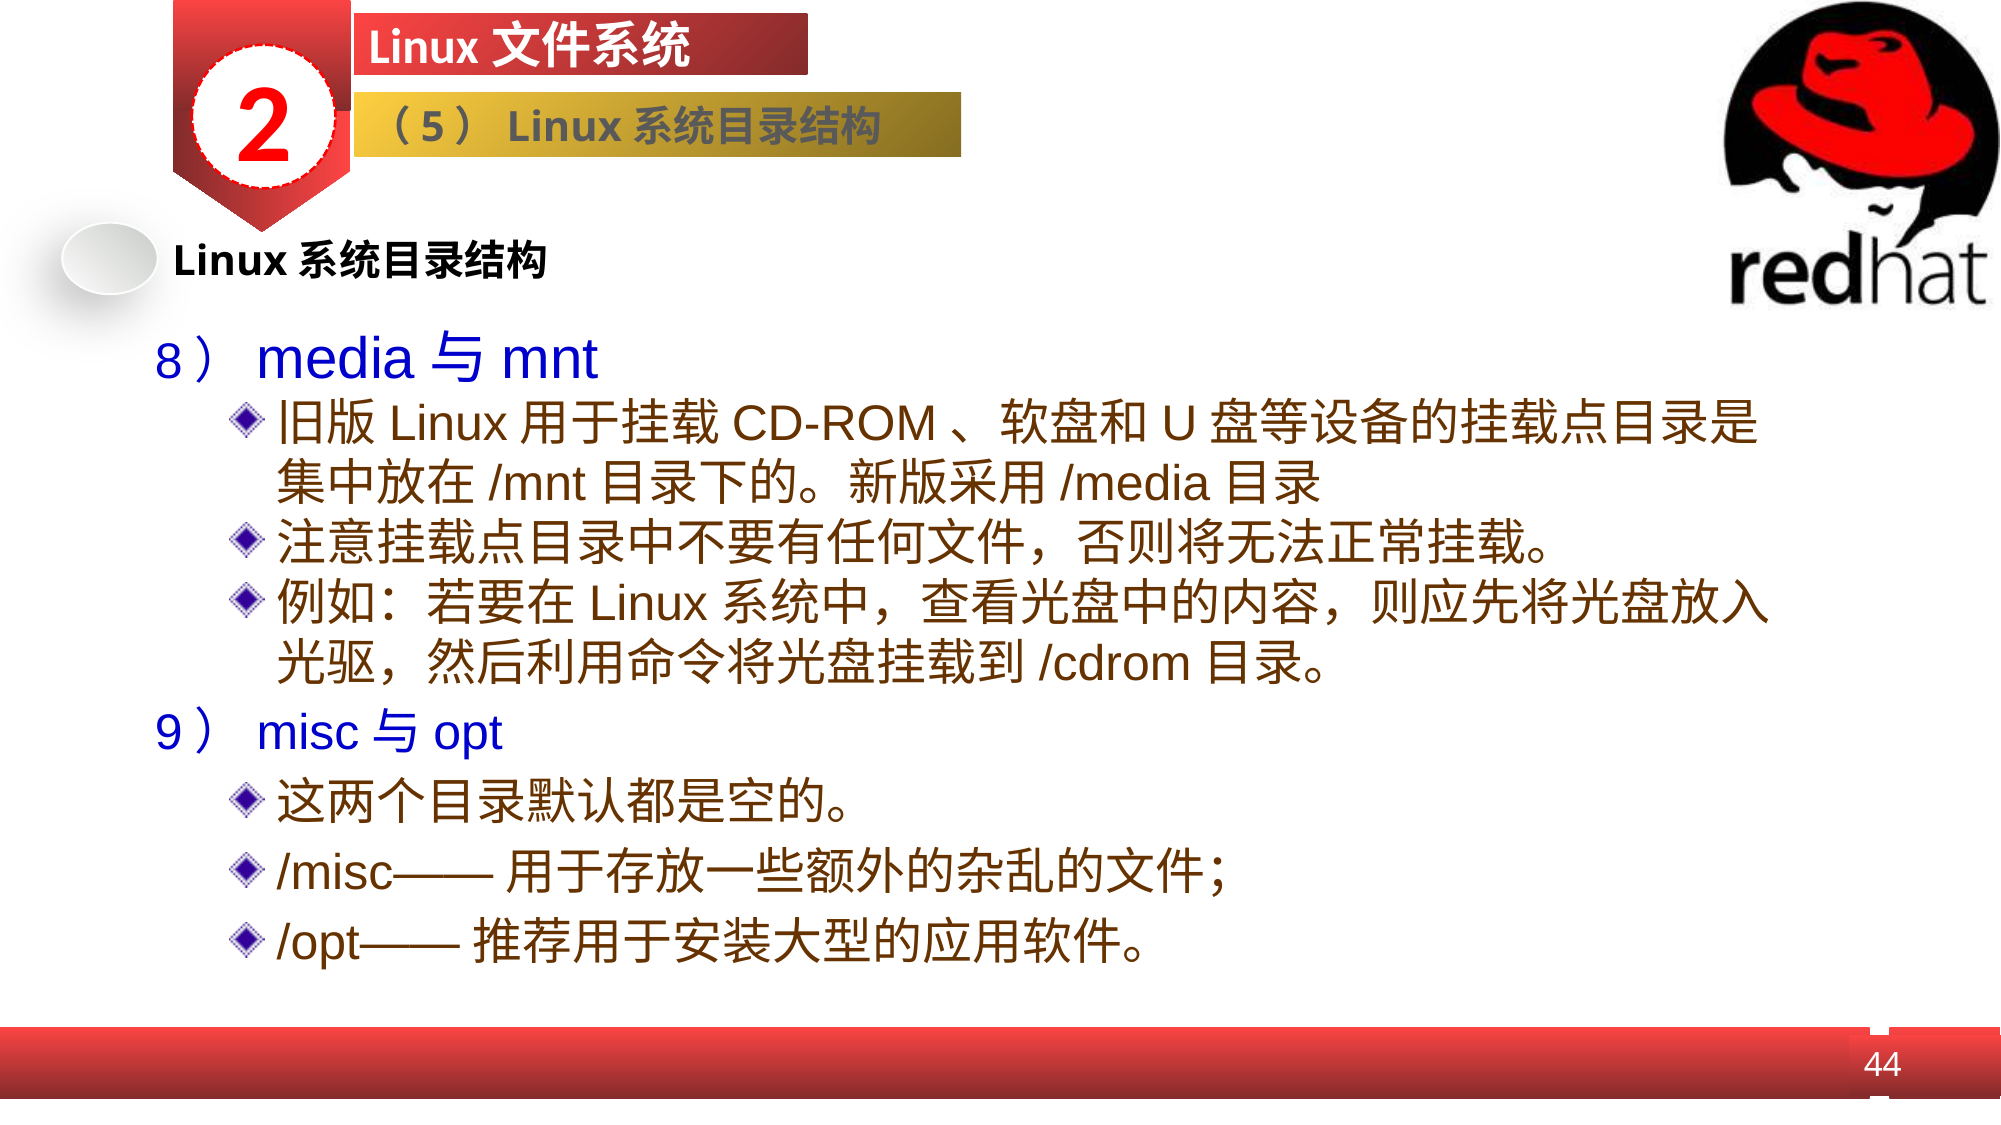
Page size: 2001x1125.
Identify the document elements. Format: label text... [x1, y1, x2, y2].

text_box 8）media与mnt 旧版Linux用于挂载CD-ROM、软盘和U盘等设备的挂载点目录是集中放在/mnt目录下的。新版采用/media目录 注意挂载点目录中不要有任何文件，否则将无法正常挂载。 例如：若要在Linux系统中，查看光盘中的内容，则应先将光盘放入光驱，然后利用命令将光盘挂载到/cdrom目录。 9）misc与opt 这两个目录默认都是空的。 /misc——用于存放一些额外的杂乱的文件； /opt——推荐用于安装大型的应用软件。 [140, 312, 1809, 978]
picture [1715, 0, 2000, 315]
picture [229, 402, 265, 438]
text_box 2 [189, 42, 338, 191]
picture [229, 582, 265, 618]
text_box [61, 222, 975, 299]
text_box （5）Linux系统目录结构 [354, 92, 962, 157]
text_box Linux文件系统 [352, 12, 810, 76]
picture [229, 782, 265, 818]
picture [229, 522, 265, 558]
picture [229, 922, 265, 958]
picture [229, 852, 265, 888]
